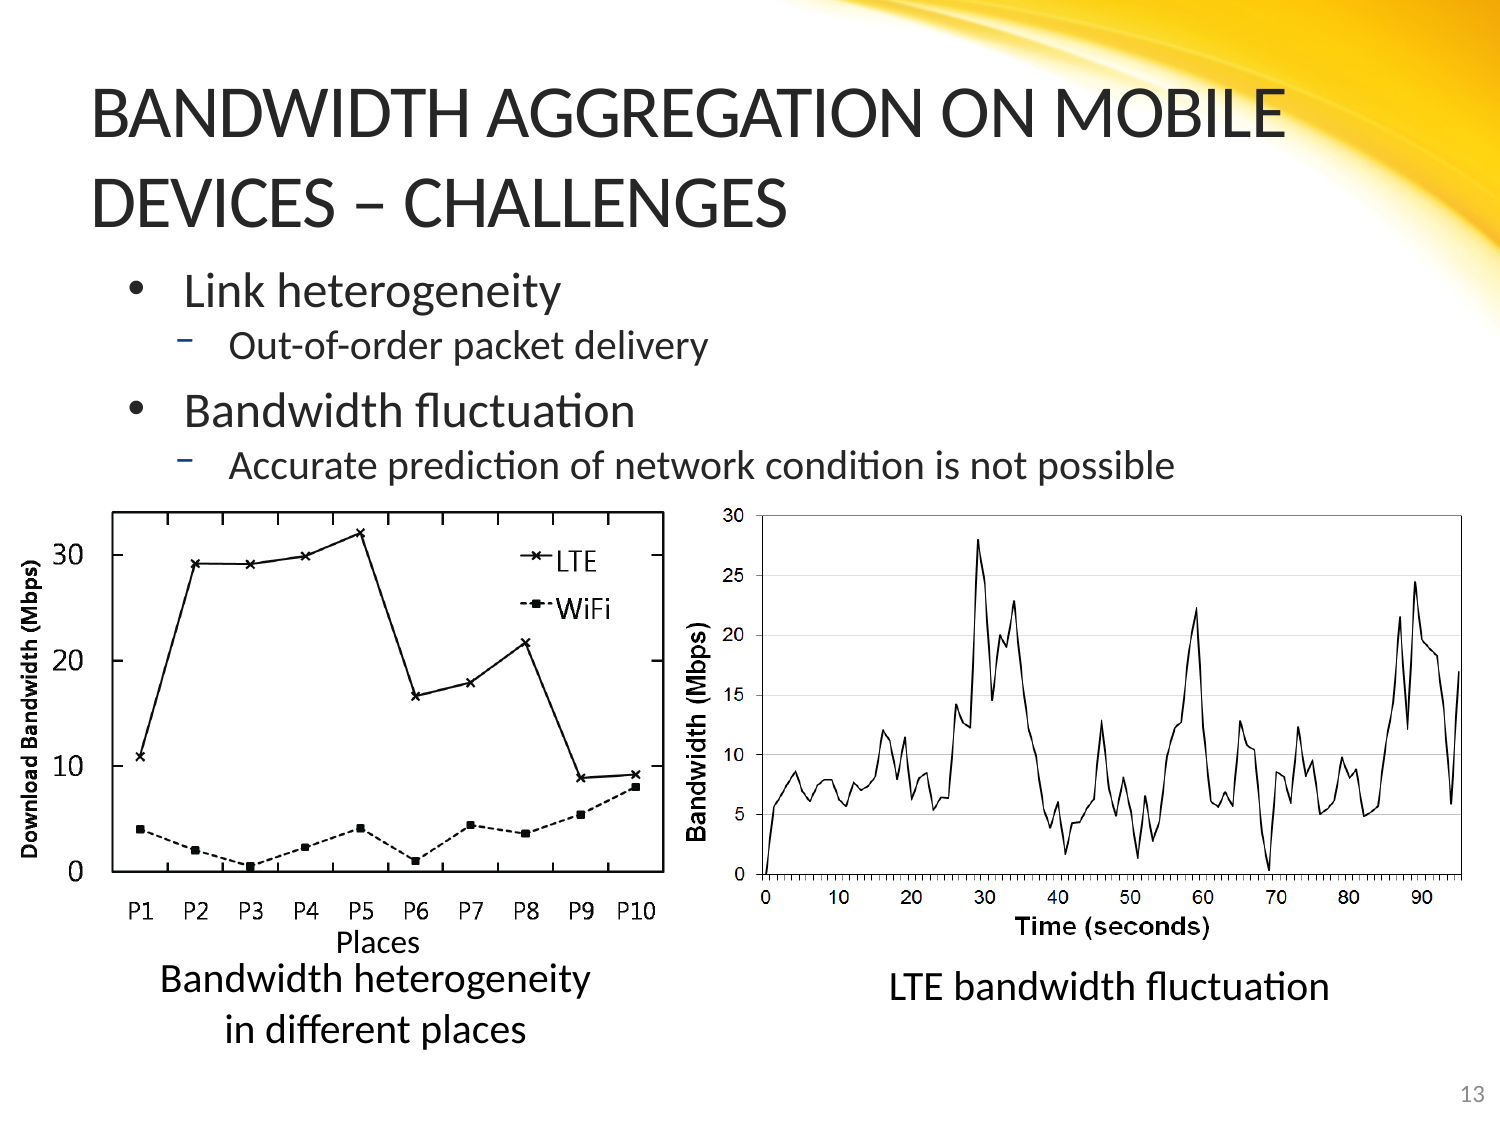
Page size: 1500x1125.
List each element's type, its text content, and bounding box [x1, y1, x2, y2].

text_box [1, 486, 675, 970]
text_box Bandwidth heterogeneity in different places [137, 974, 614, 1059]
picture [770, 0, 1500, 348]
list Link heterogeneity Out-of-order packet delivery Bandwidth fluctuation Accurate prediction of network condition is not possible [112, 249, 1363, 493]
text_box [673, 498, 1482, 1018]
slide_number 13 [1162, 1062, 1500, 1123]
title Bandwidth aggregation on mobile devices – Challenges [75, 25, 1325, 250]
